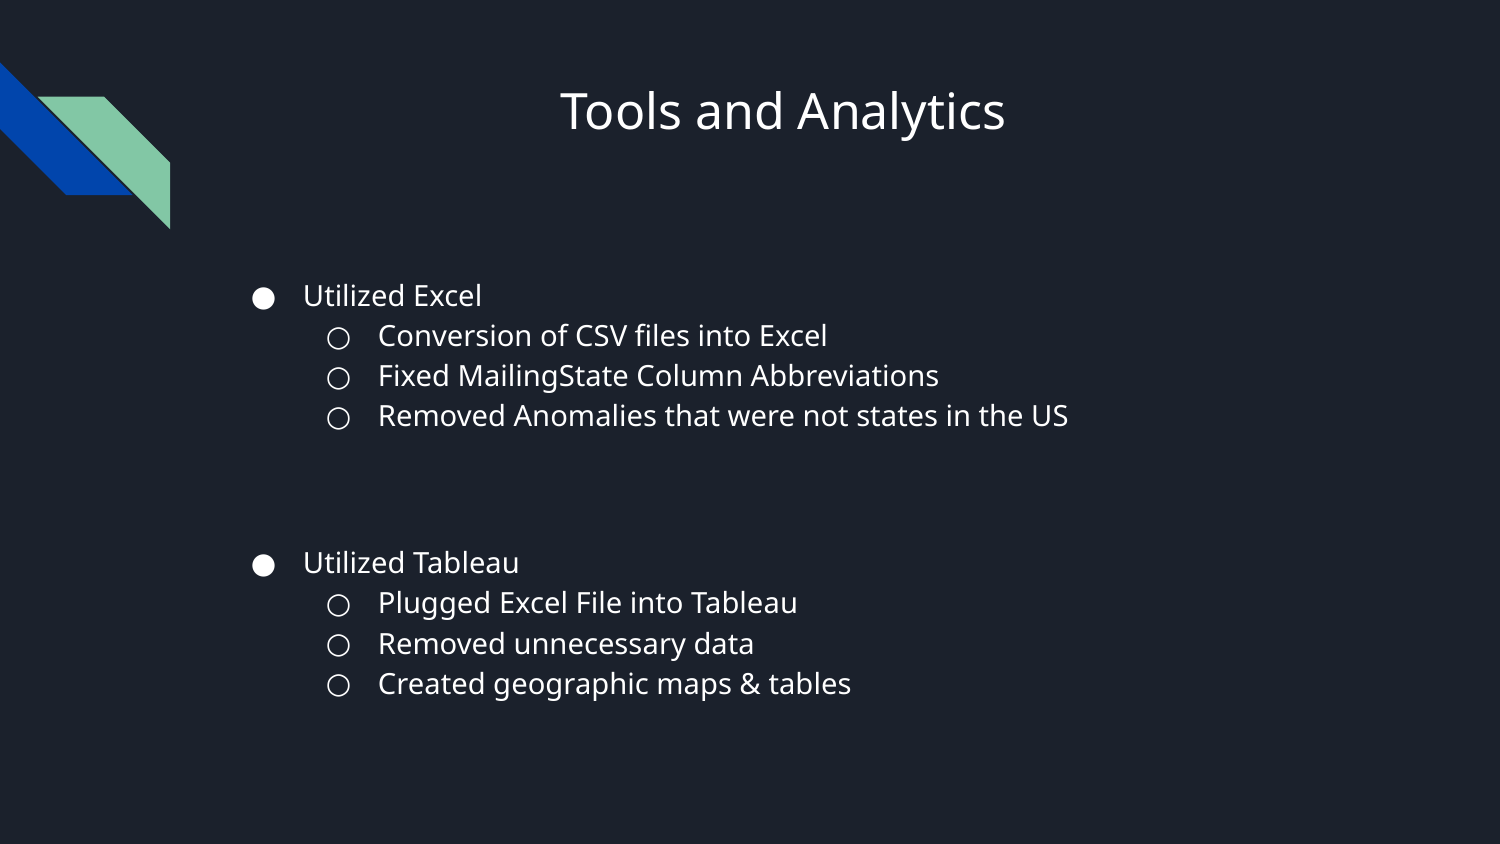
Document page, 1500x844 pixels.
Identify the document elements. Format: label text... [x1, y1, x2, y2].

list Utilized Excel Conversion of CSV files into Excel Fixed MailingState Column Abbreviations Removed Anomalies that were not states in the US Utilized Tableau Plugged Excel File into Tableau Removed unnecessary data Created geographic maps & tables [212, 257, 1368, 735]
title Tools and Analytics [212, 64, 1368, 215]
